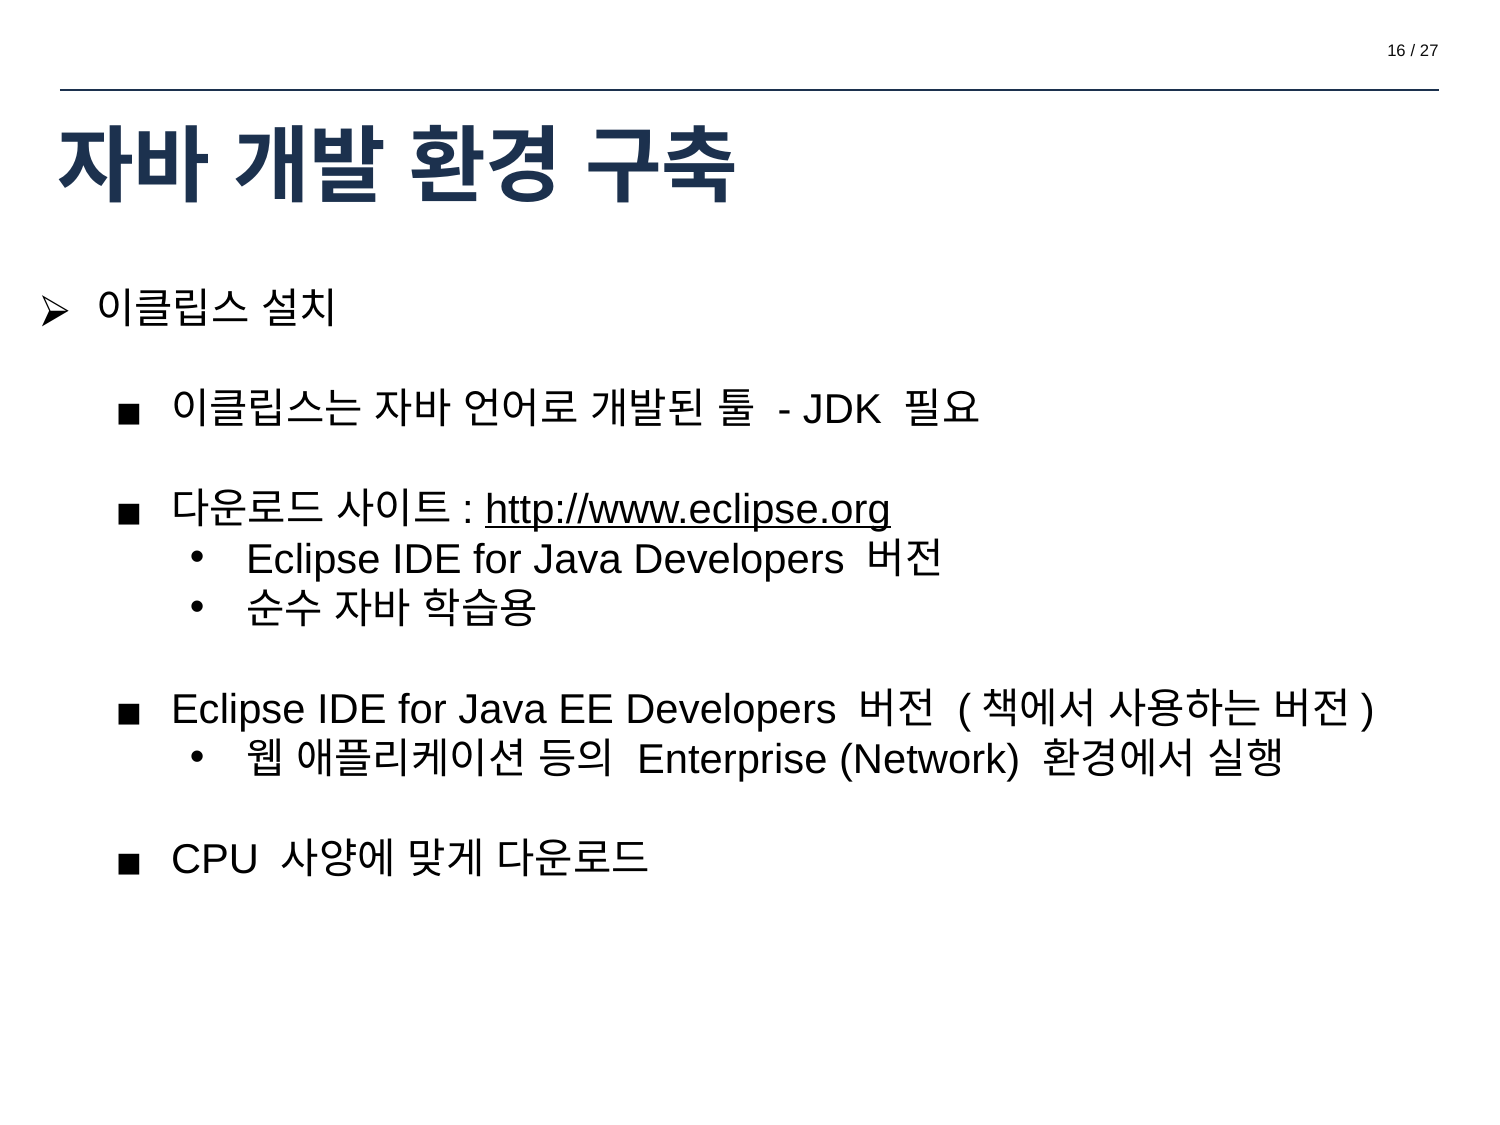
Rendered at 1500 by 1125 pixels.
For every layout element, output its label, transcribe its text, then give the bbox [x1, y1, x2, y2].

text_box 이클립스 설치 이클립스는 자바 언어로 개발된 툴 - JDK 필요 다운로드 사이트: http://www.eclipse.org Eclipse IDE for Java Developers 버전 순수 자바 학습용 Eclipse IDE for Java EE Developers 버전 (책에서 사용하는 버전) 웹 애플리케이션 등의 Enterprise (Network) 환경에서 실행 CPU 사양에 맞게 다운로드 [24, 273, 1500, 940]
title 자바 개발 환경 구축 [42, 114, 1190, 211]
text_box ‹#› / 27 [1193, 31, 1454, 67]
